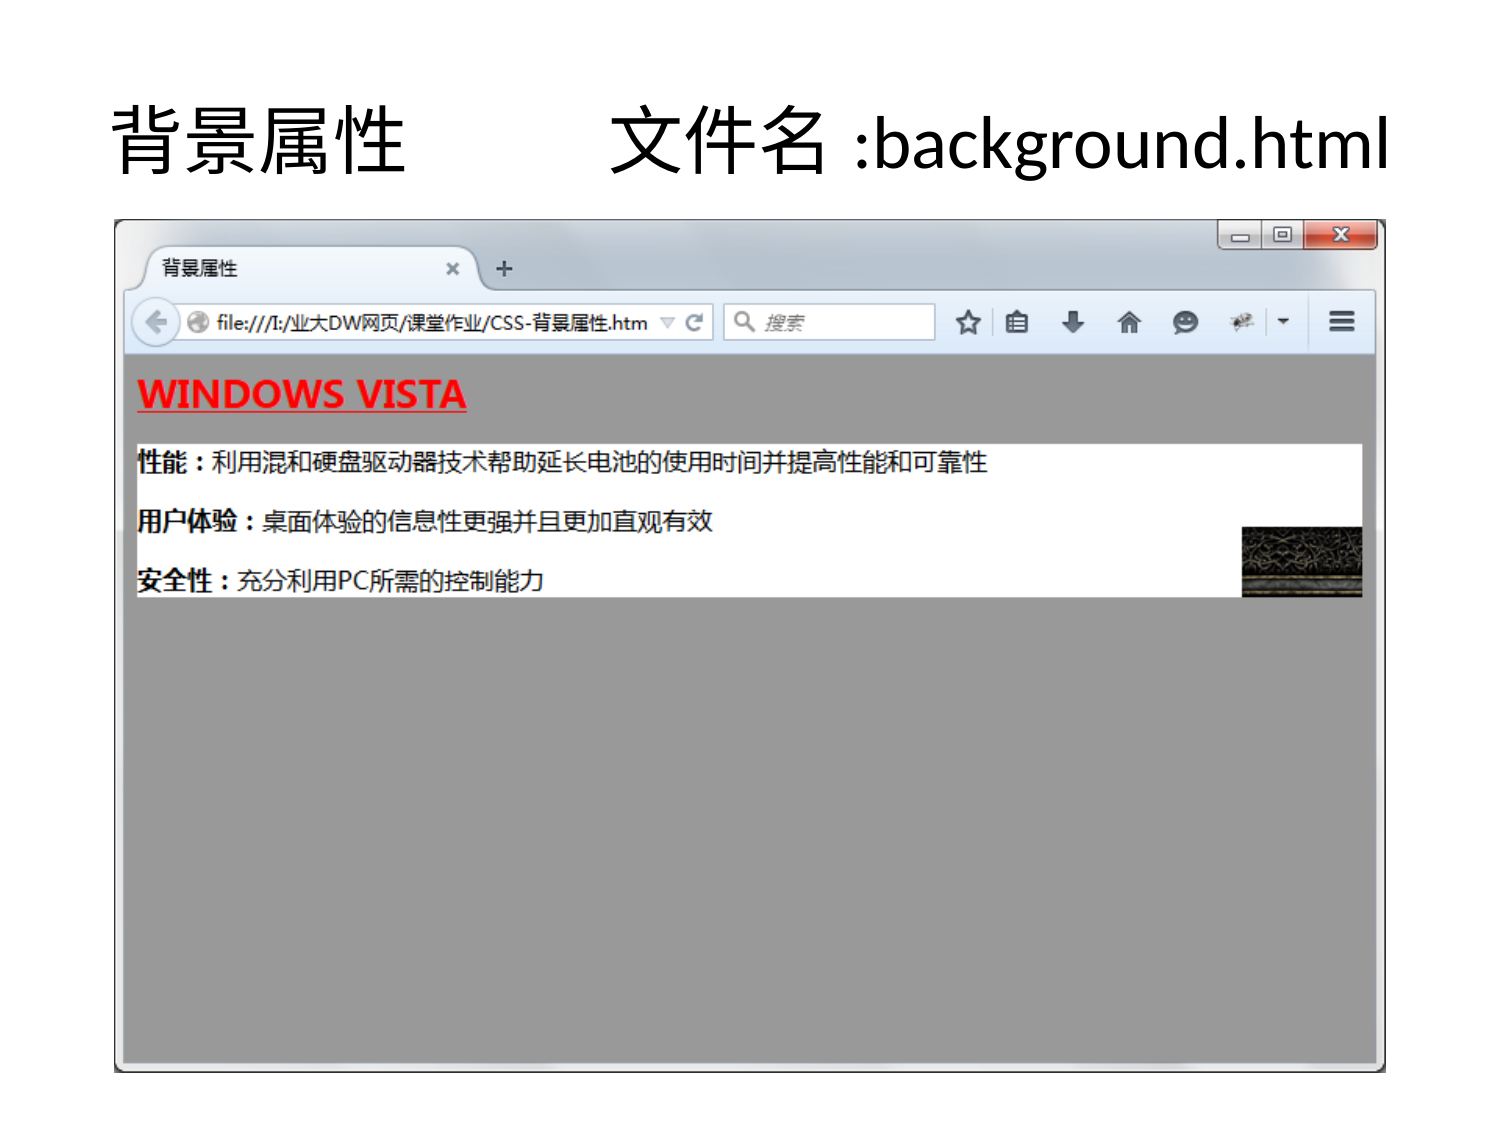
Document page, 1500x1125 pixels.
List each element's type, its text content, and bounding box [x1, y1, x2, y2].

title 背景属性 文件名:background.html [75, 45, 1425, 233]
picture [113, 219, 1387, 1074]
